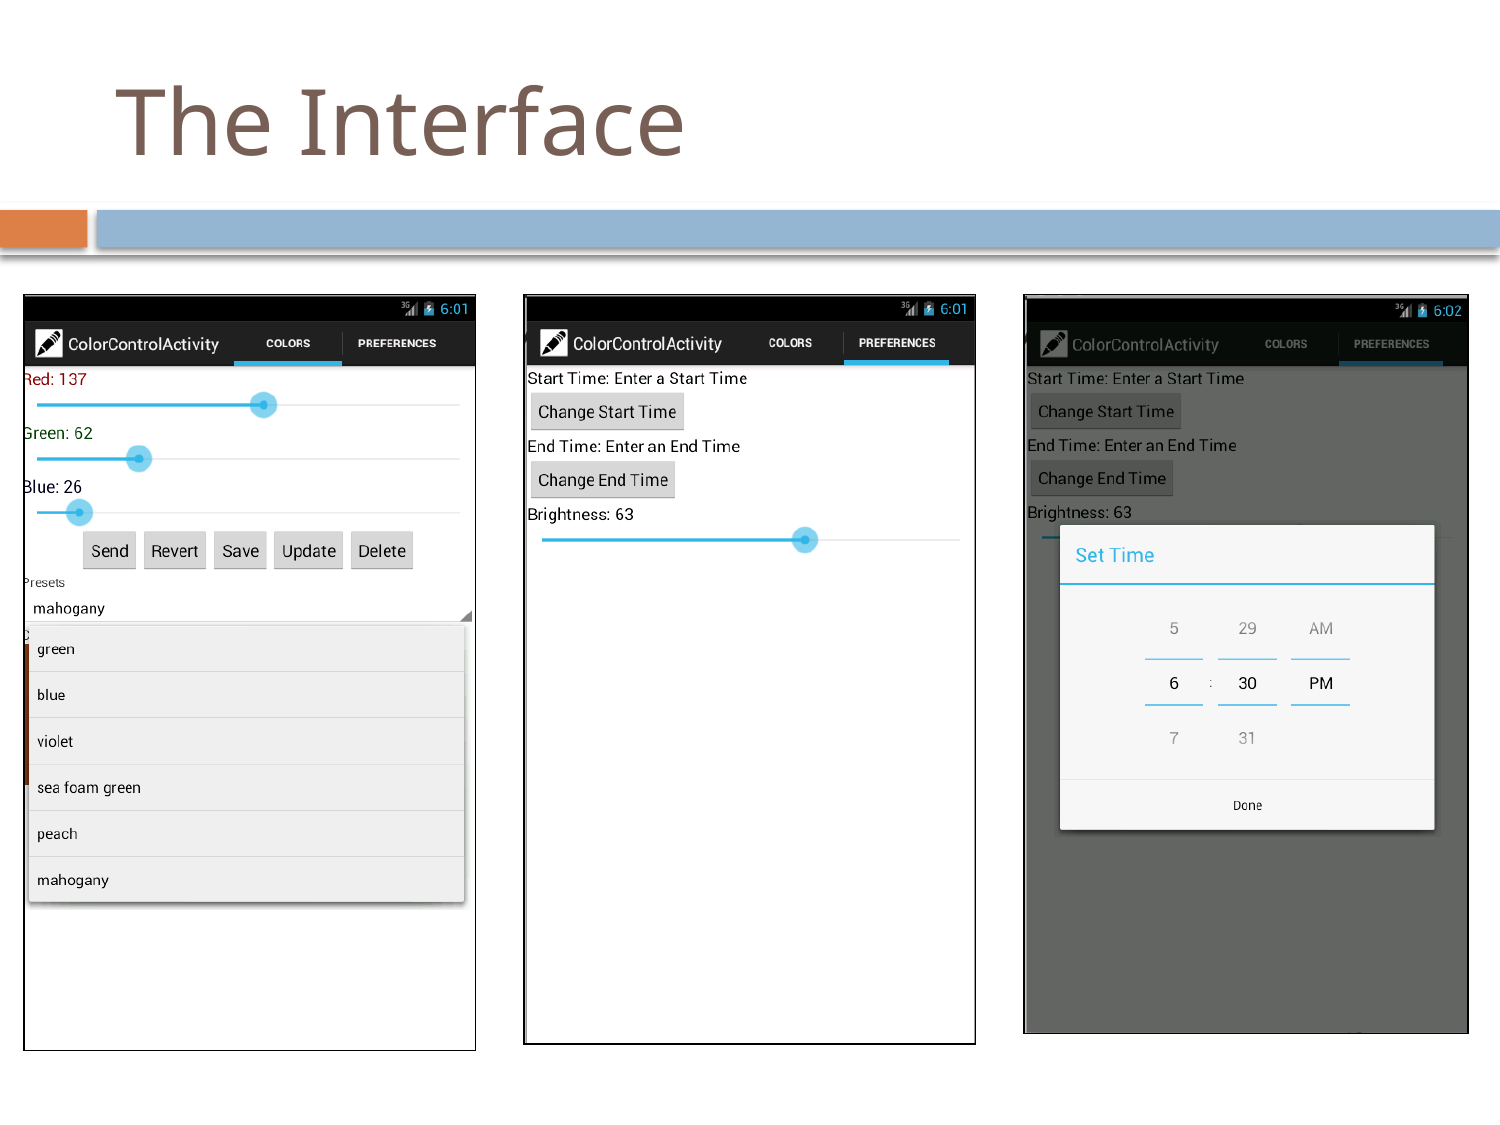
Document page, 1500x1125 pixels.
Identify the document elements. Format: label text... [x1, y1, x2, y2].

picture [524, 294, 976, 1044]
picture [1024, 294, 1468, 1033]
title The Interface [100, 37, 1438, 200]
picture [24, 294, 476, 1051]
